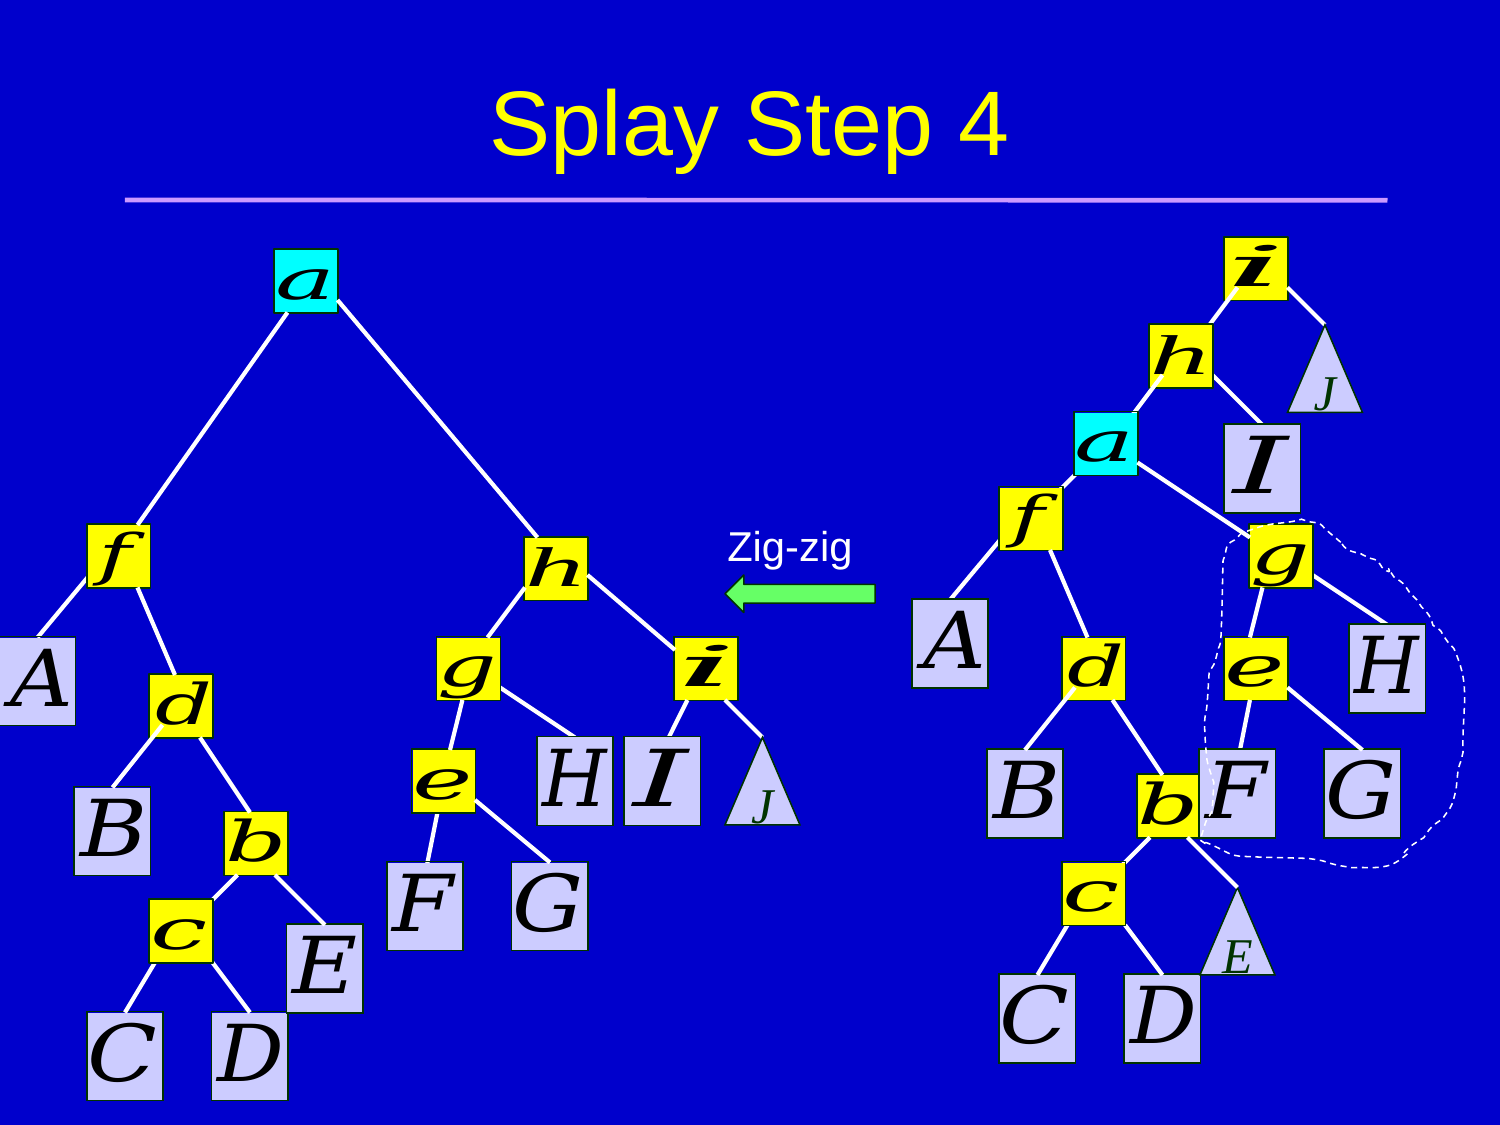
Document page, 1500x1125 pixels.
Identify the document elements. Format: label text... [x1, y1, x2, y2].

text_box Zig-zig [804, 512, 888, 578]
title Splay Step 4 [112, 24, 1388, 213]
text_box [1200, 519, 1465, 868]
text_box J [1287, 324, 1363, 413]
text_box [0, 249, 801, 1101]
text_box [804, 584, 876, 604]
text_box E [1199, 888, 1275, 975]
